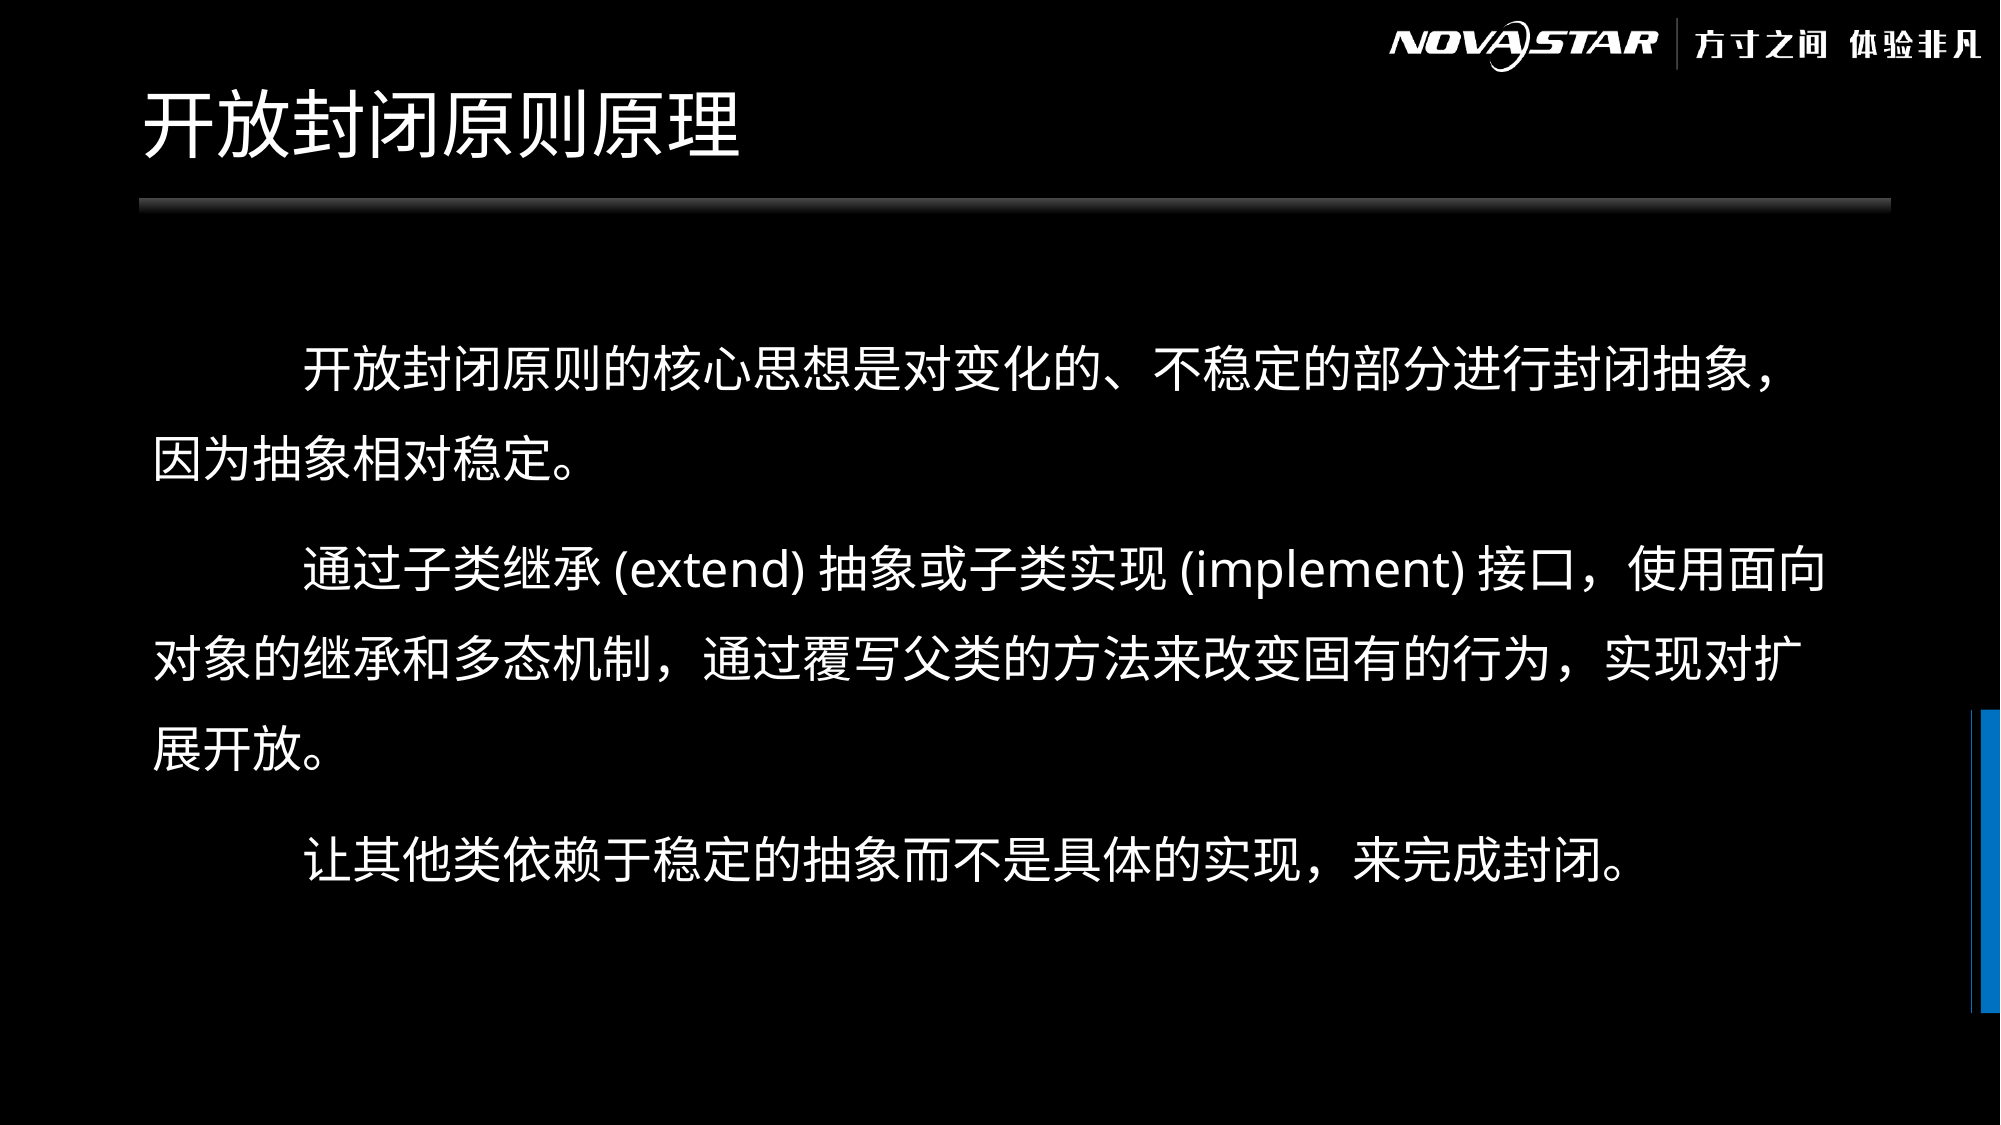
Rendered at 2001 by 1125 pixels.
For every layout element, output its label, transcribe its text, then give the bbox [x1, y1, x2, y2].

text_box [138, 197, 1892, 231]
list 开放封闭原则的核心思想是对变化的、不稳定的部分进行封闭抽象，因为抽象相对稳定。 通过子类继承(extend)抽象或子类实现(implement)接口，使用面向对象的继承和多态机制，通过覆写父类的方法来改变固有的行为，实现对扩展开放。 让其他类依赖于稳定的抽象而不是具体的实现，来完成封闭。 [137, 299, 1863, 1014]
title 开放封闭原则原理 [126, 59, 1061, 196]
picture [1389, 18, 1981, 72]
